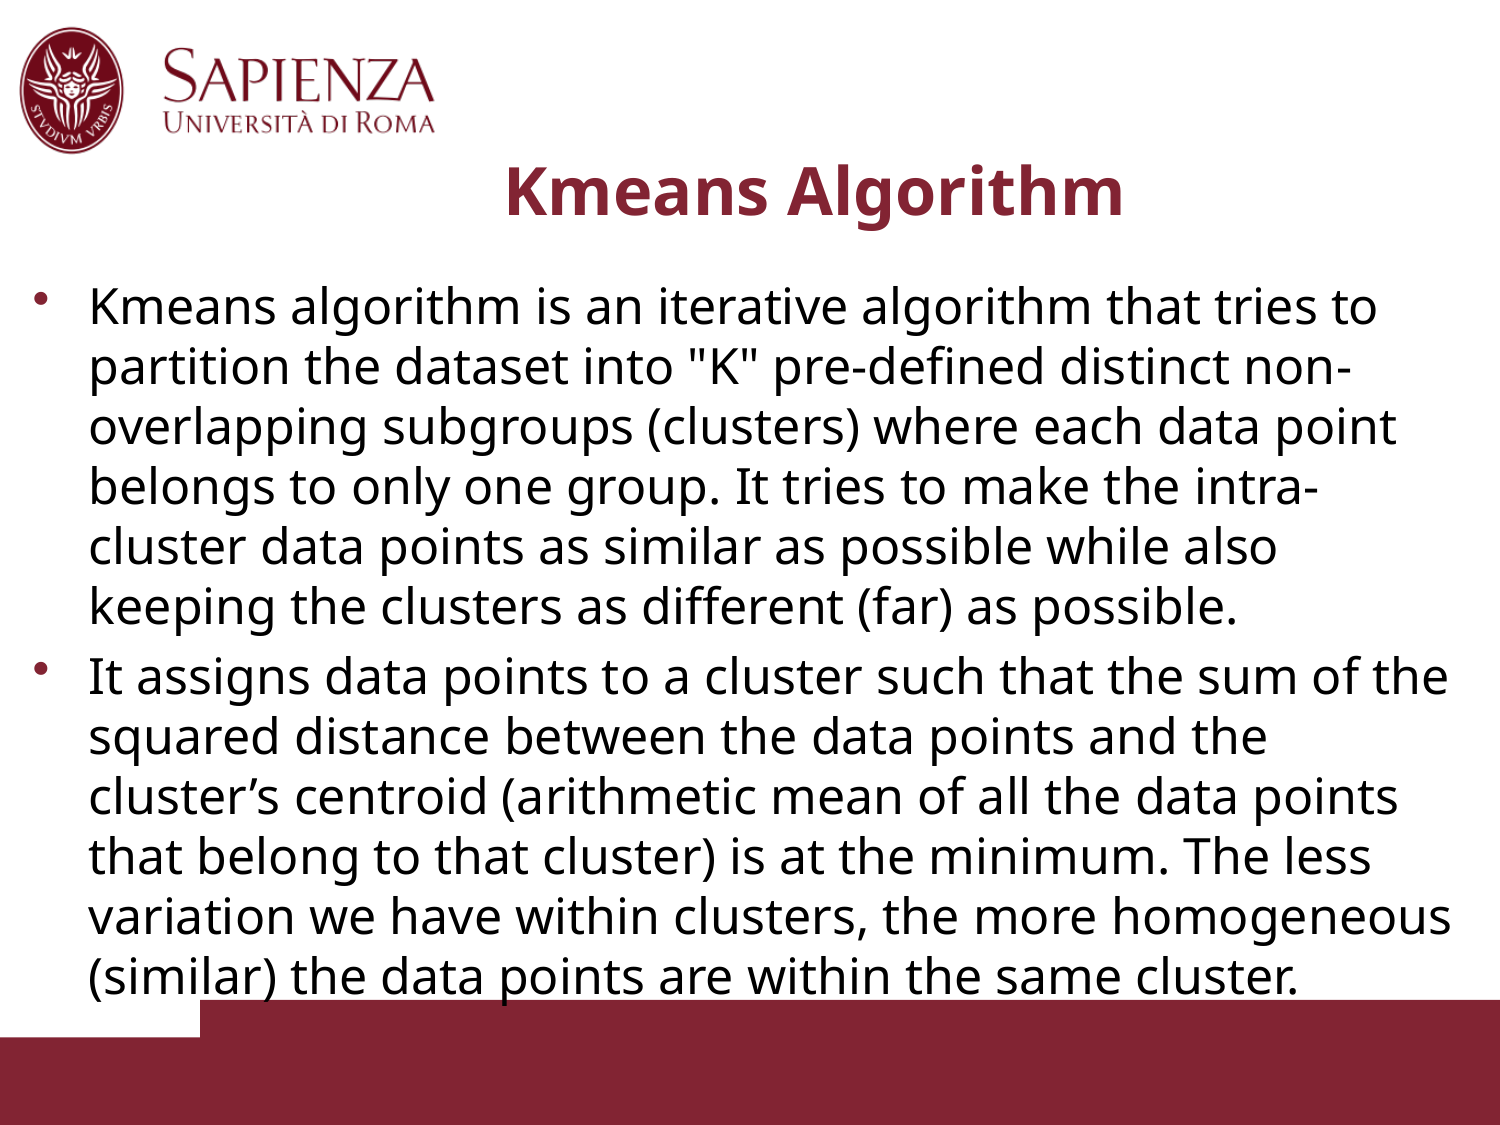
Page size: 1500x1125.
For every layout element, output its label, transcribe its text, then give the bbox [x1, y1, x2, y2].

title Kmeans Algorithm [206, 141, 1424, 225]
list Kmeans algorithm is an iterative algorithm that tries to partition the dataset into "K" pre-defined distinct non-overlapping subgroups (clusters) where each data point belongs to only one group. It tries to make the intra-cluster data points as similar as possible while also keeping the clusters as different (far) as possible. It assigns data points to a cluster such that the sum of the squared distance between the data points and the cluster’s centroid (arithmetic mean of all the data points that belong to that cluster) is at the minimum. The less variation we have within clusters, the more homogeneous (similar) the data points are within the same cluster. [17, 267, 1483, 943]
